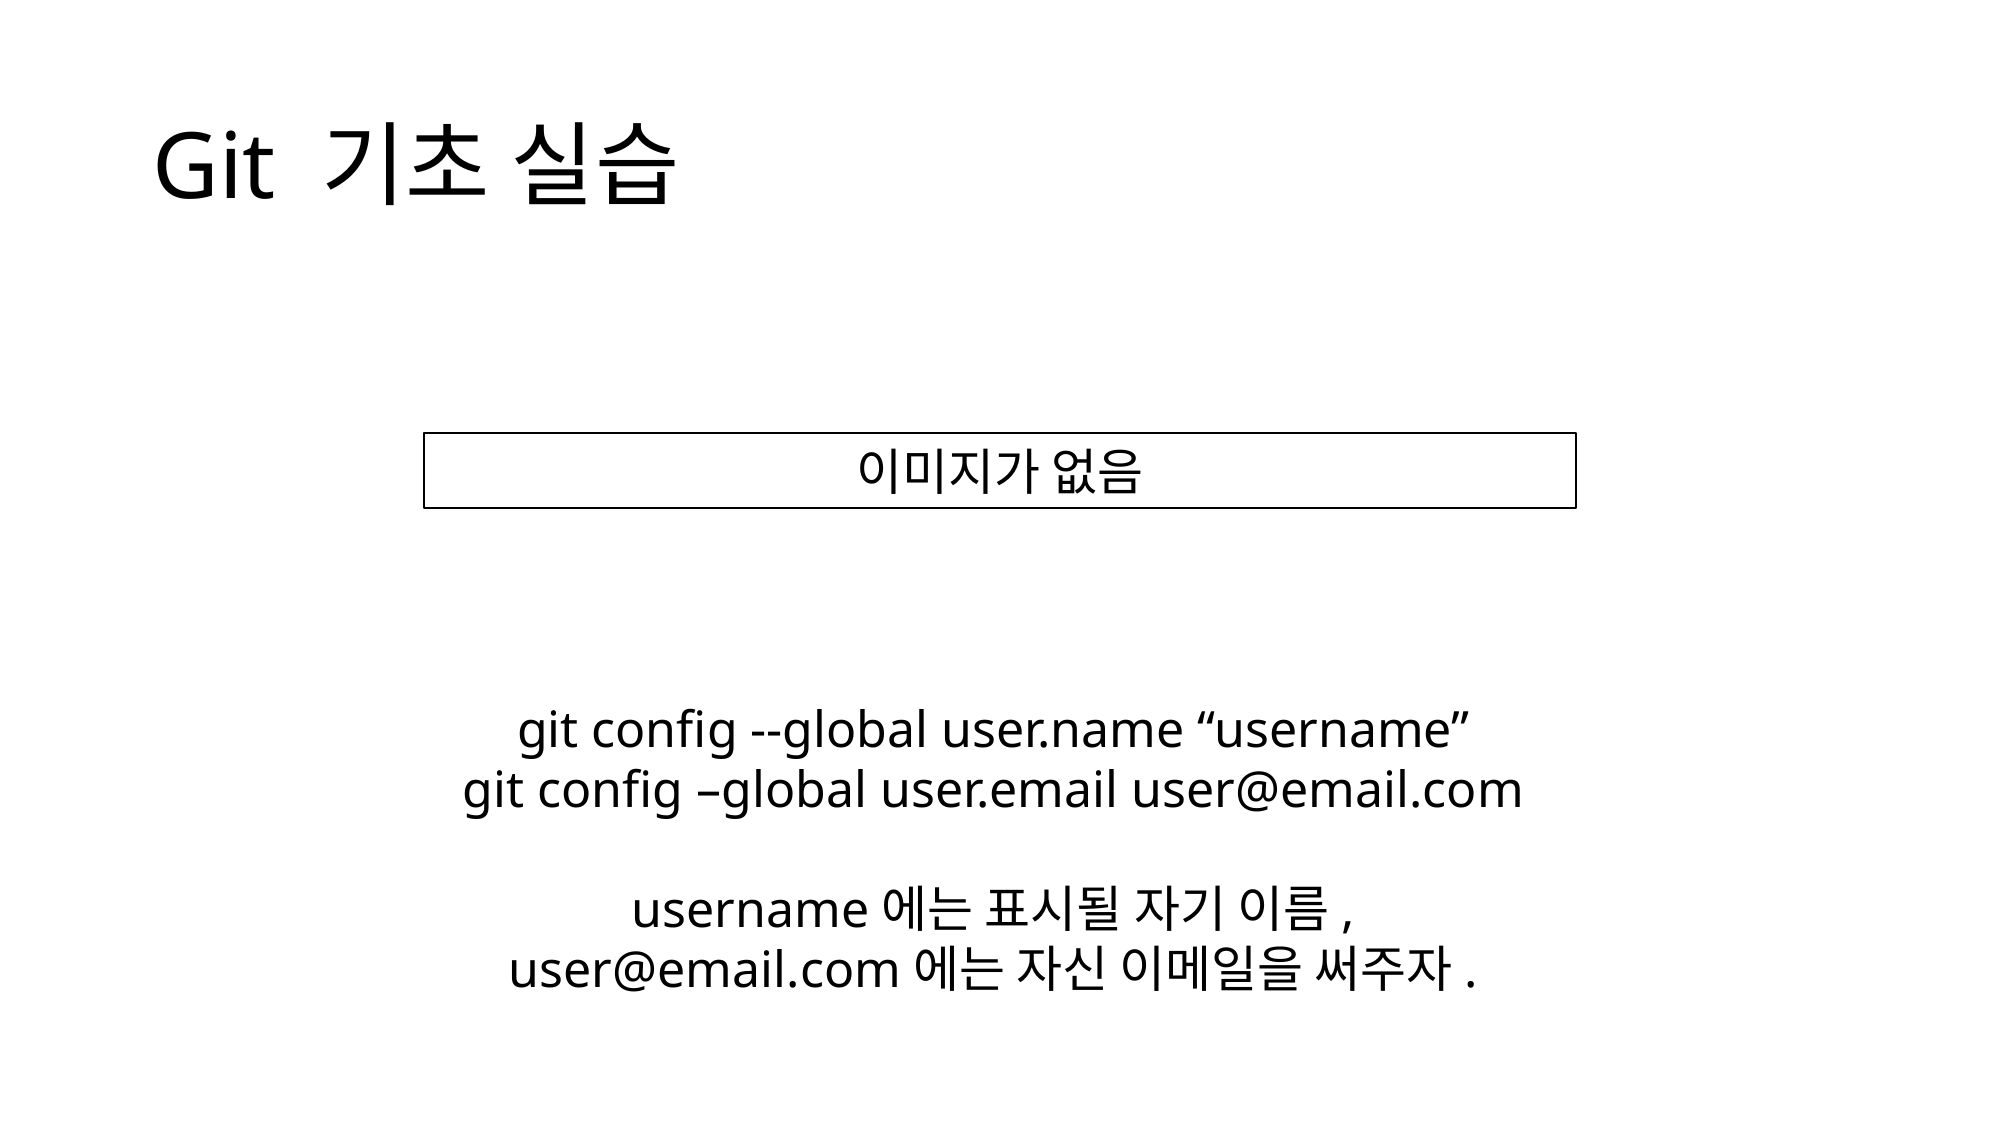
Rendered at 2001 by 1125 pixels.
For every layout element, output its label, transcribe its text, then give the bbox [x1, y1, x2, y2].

text_box git config --global user.name “username” git config –global user.email user@email.com username에는 표시될 자기 이름, user@email.com에는 자신 이메일을 써주자. [312, 690, 1675, 1006]
text_box 이미지가 없음 [423, 433, 1576, 509]
title Git 기초 실습 [137, 59, 1863, 278]
